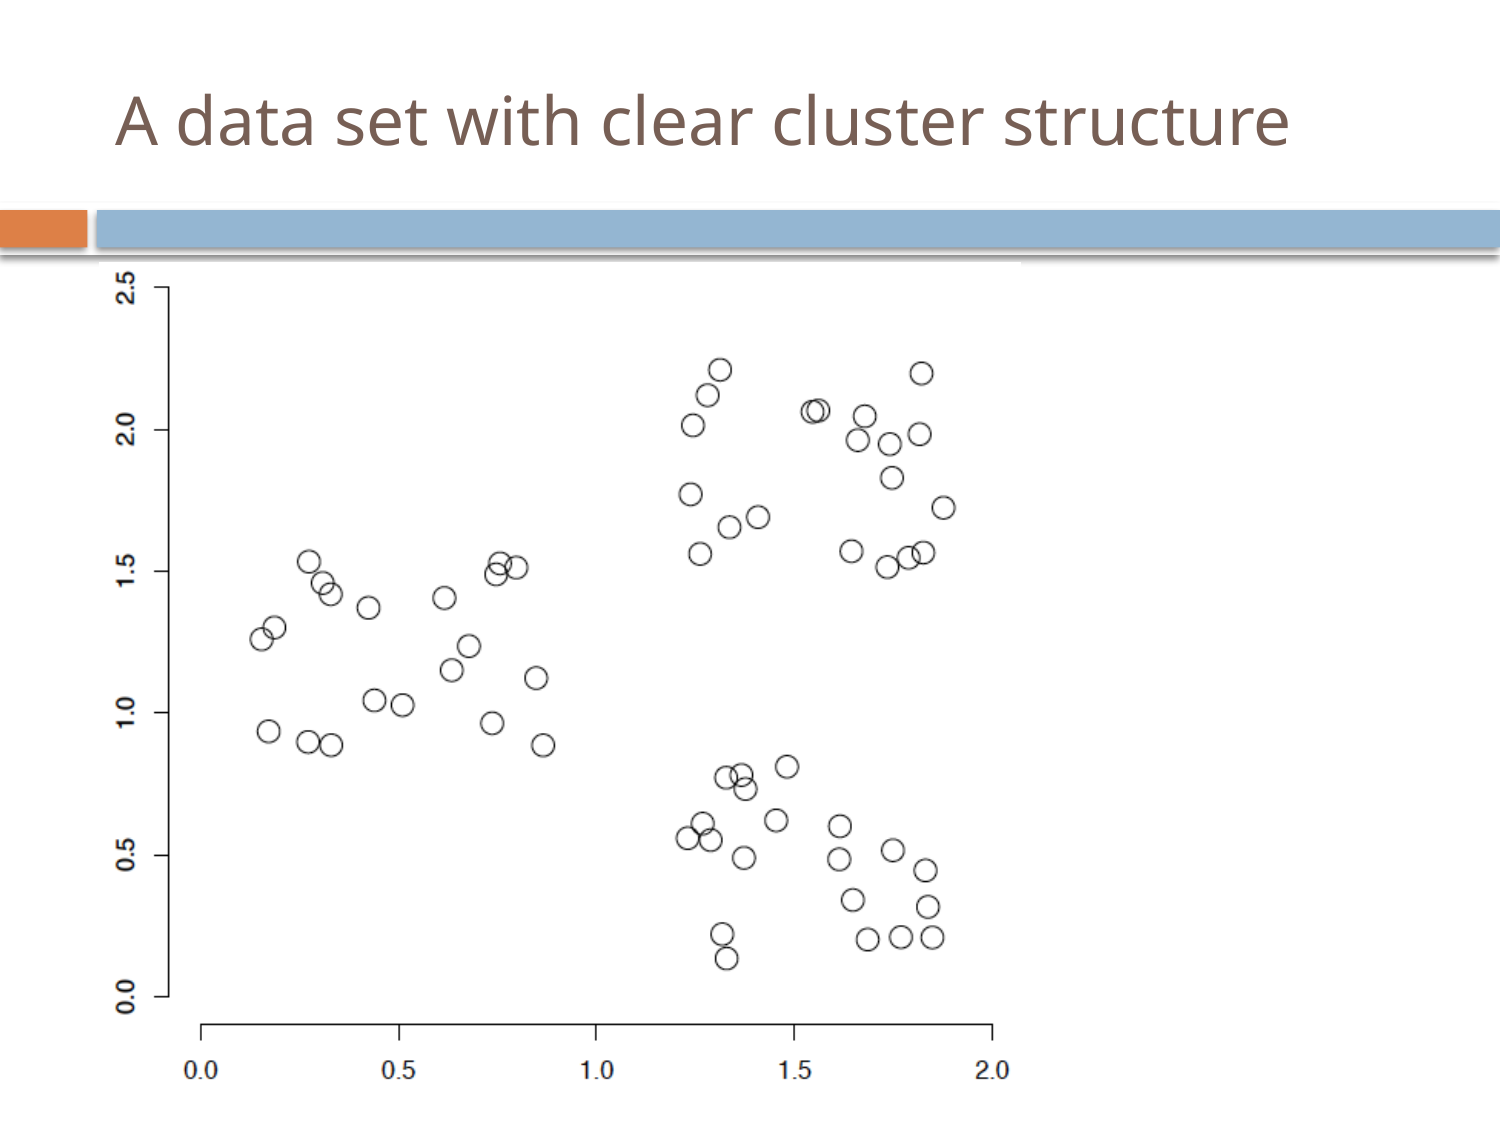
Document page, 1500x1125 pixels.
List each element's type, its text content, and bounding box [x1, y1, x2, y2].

picture [99, 262, 1021, 1093]
title A data set with clear cluster structure [100, 37, 1438, 200]
